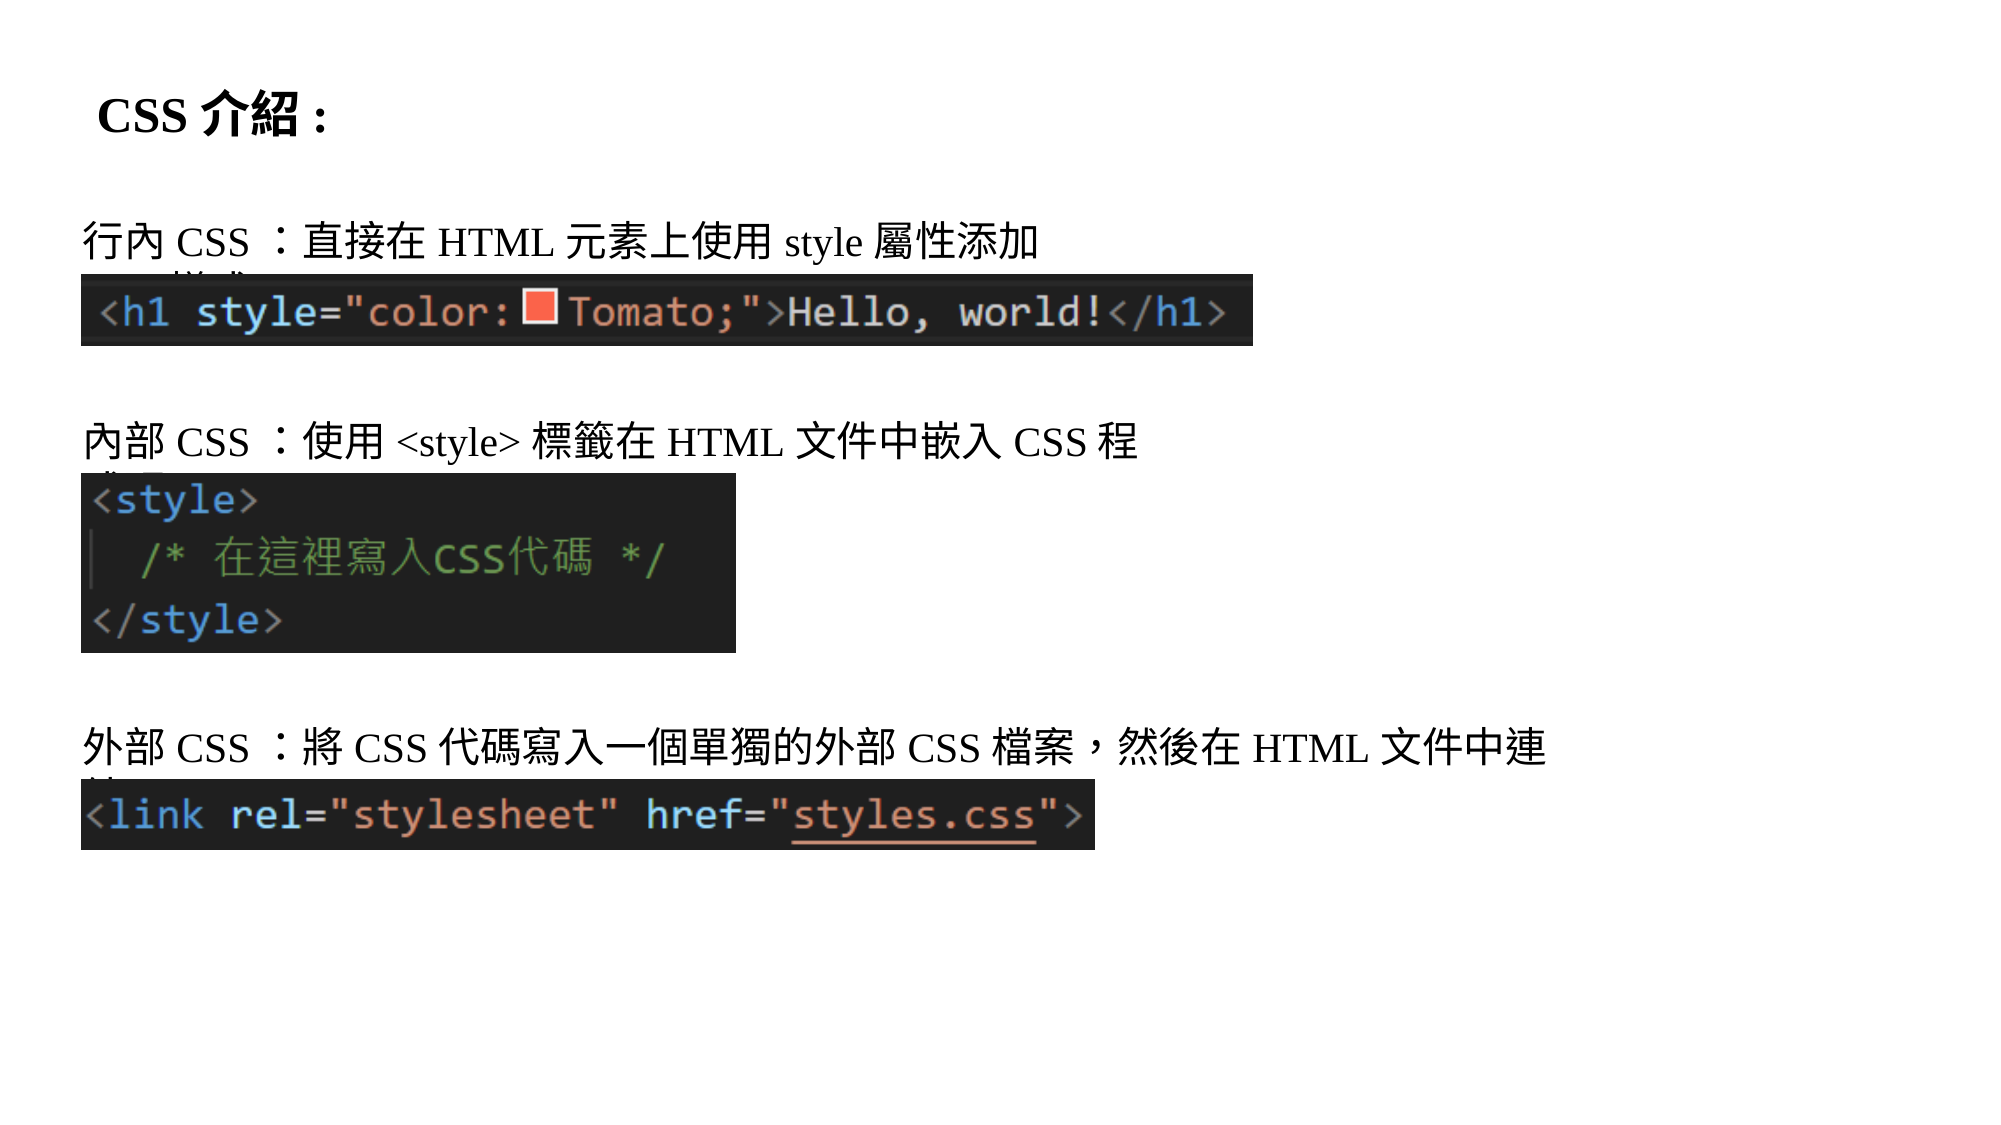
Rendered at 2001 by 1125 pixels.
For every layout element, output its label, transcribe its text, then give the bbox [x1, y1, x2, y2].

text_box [68, 207, 1579, 850]
text_box CSS介紹: [81, 75, 527, 150]
